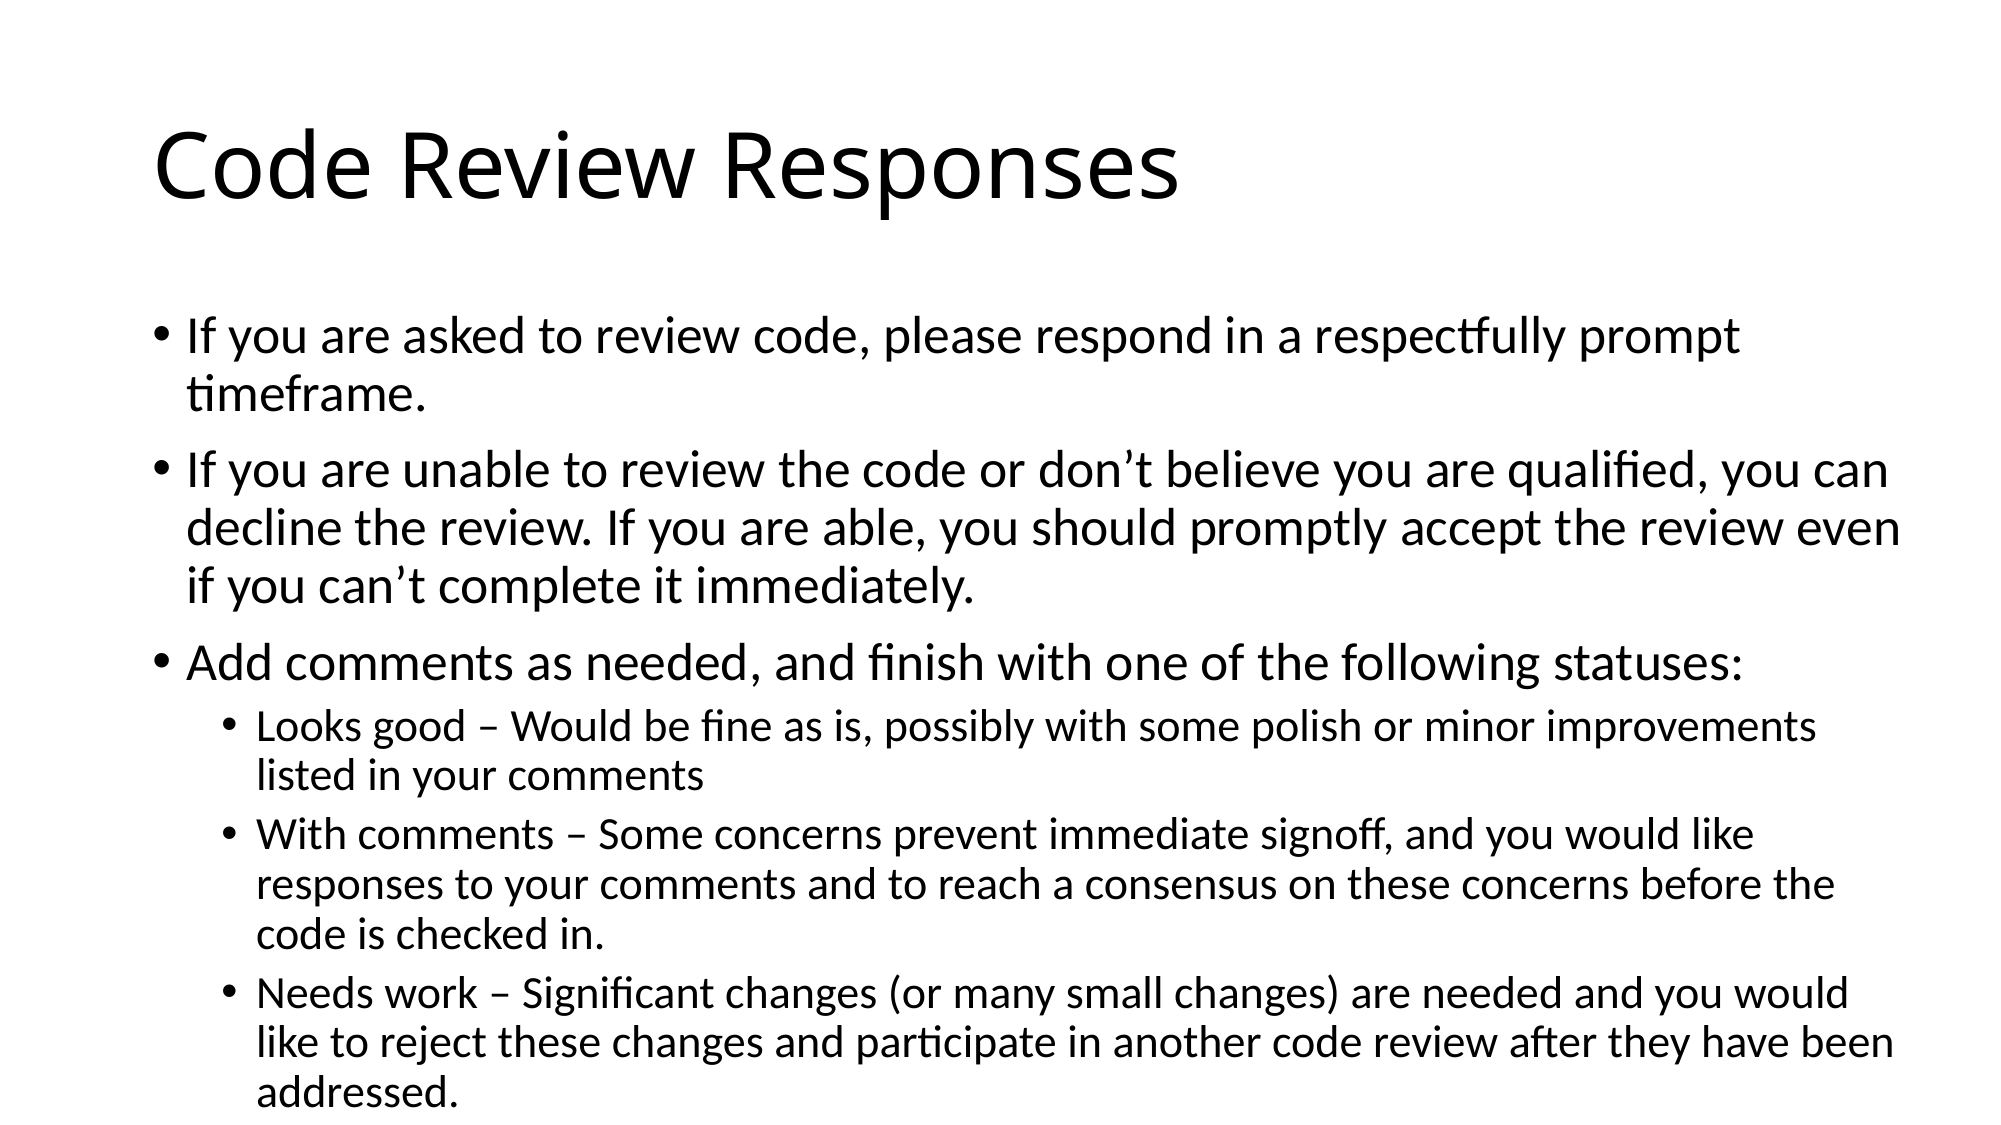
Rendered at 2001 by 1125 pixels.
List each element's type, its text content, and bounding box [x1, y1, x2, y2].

title Code Review Responses [137, 59, 1863, 278]
list If you are asked to review code, please respond in a respectfully prompt timeframe. If you are unable to review the code or don’t believe you are qualified, you can decline the review. If you are able, you should promptly accept the review even if you can’t complete it immediately. Add comments as needed, and finish with one of the following statuses: Looks good – Would be fine as is, possibly with some polish or minor improvements listed in your comments With comments – Some concerns prevent immediate signoff, and you would like responses to your comments and to reach a consensus on these concerns before the code is checked in. Needs work – Significant changes (or many small changes) are needed and you would like to reject these changes and participate in another code review after they have been addressed. [137, 299, 1924, 1125]
